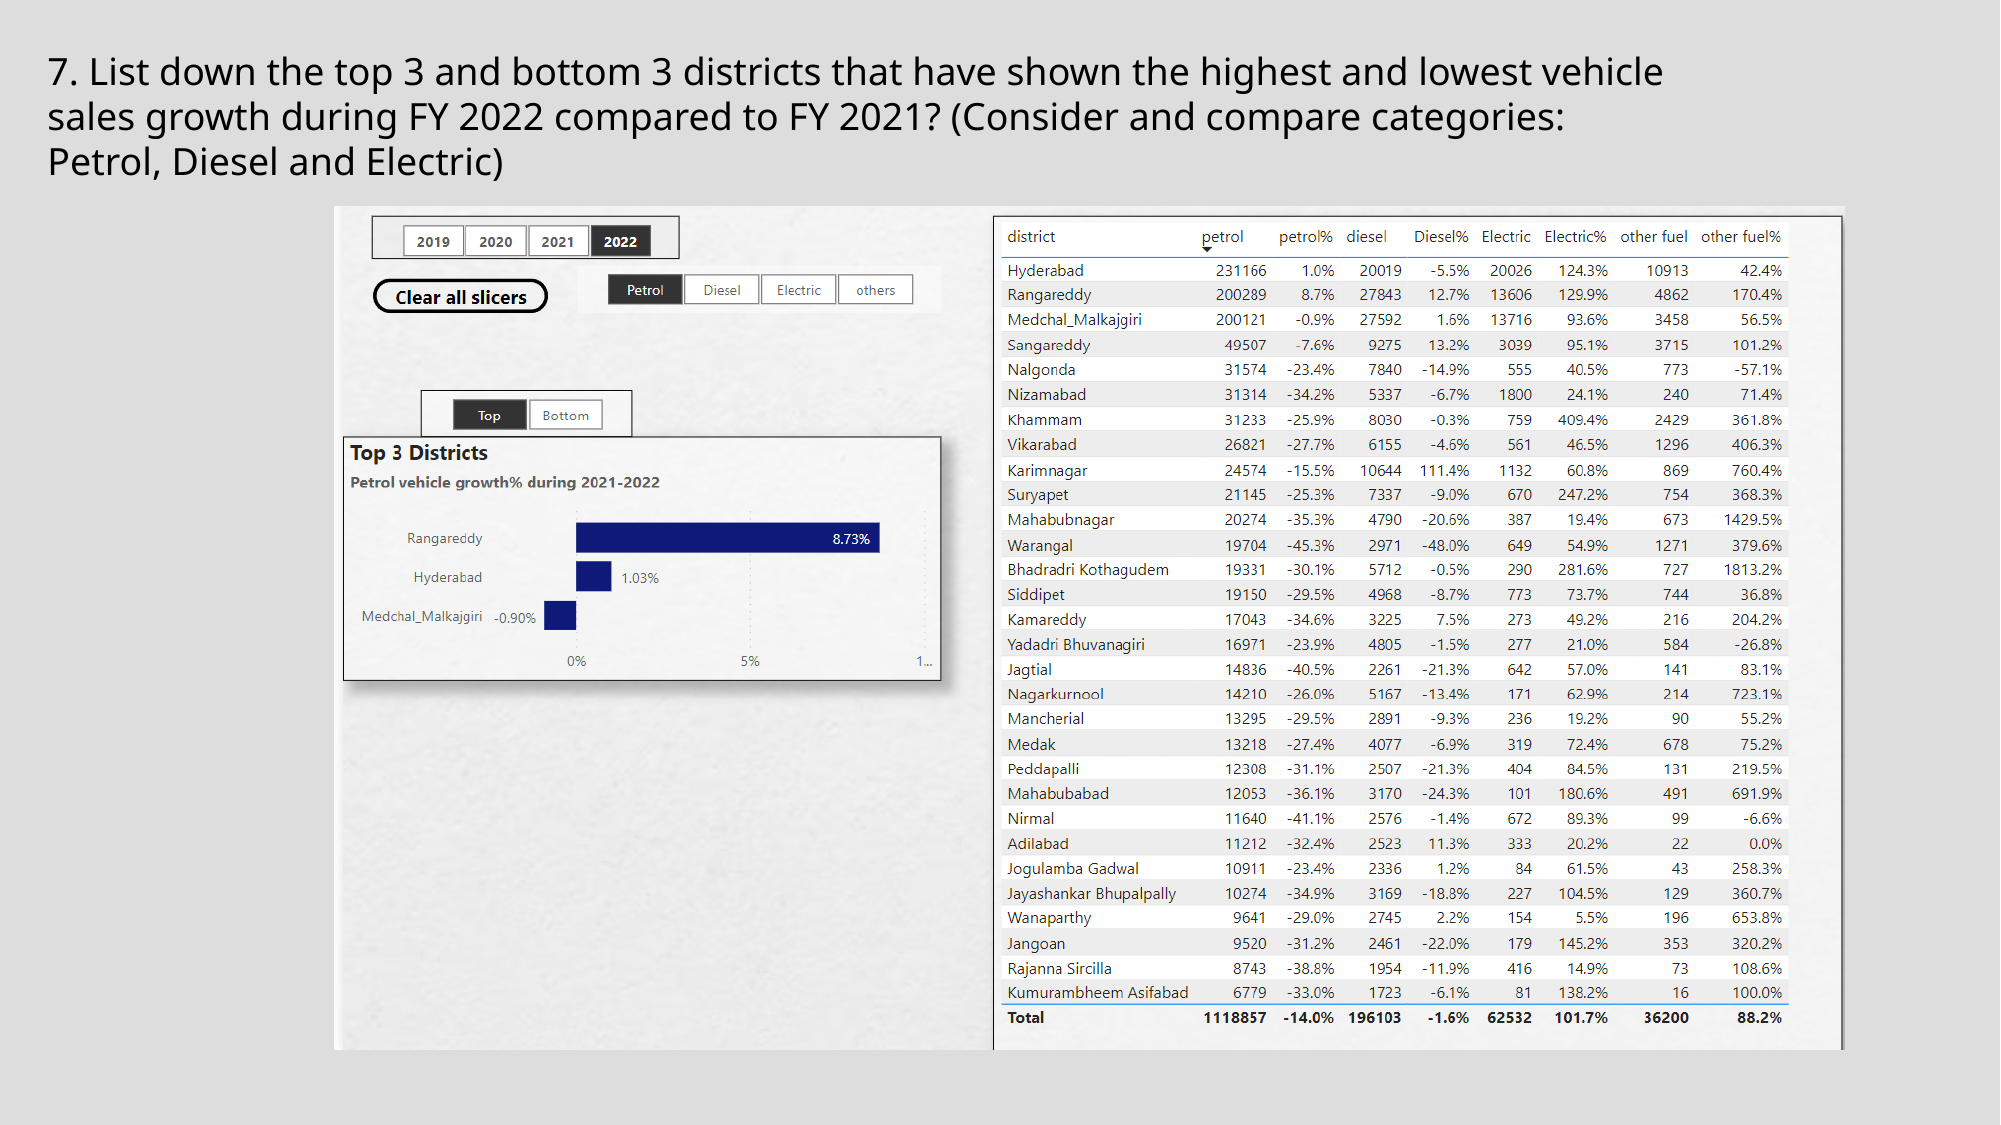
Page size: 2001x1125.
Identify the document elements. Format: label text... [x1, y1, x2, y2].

text_box 7. List down the top 3 and bottom 3 districts that have shown the highest and lowest vehicle sales growth during FY 2022 compared to FY 2021? (Consider and compare categories: Petrol, Diesel and Electric) [32, 40, 1685, 191]
picture [334, 206, 1845, 1050]
